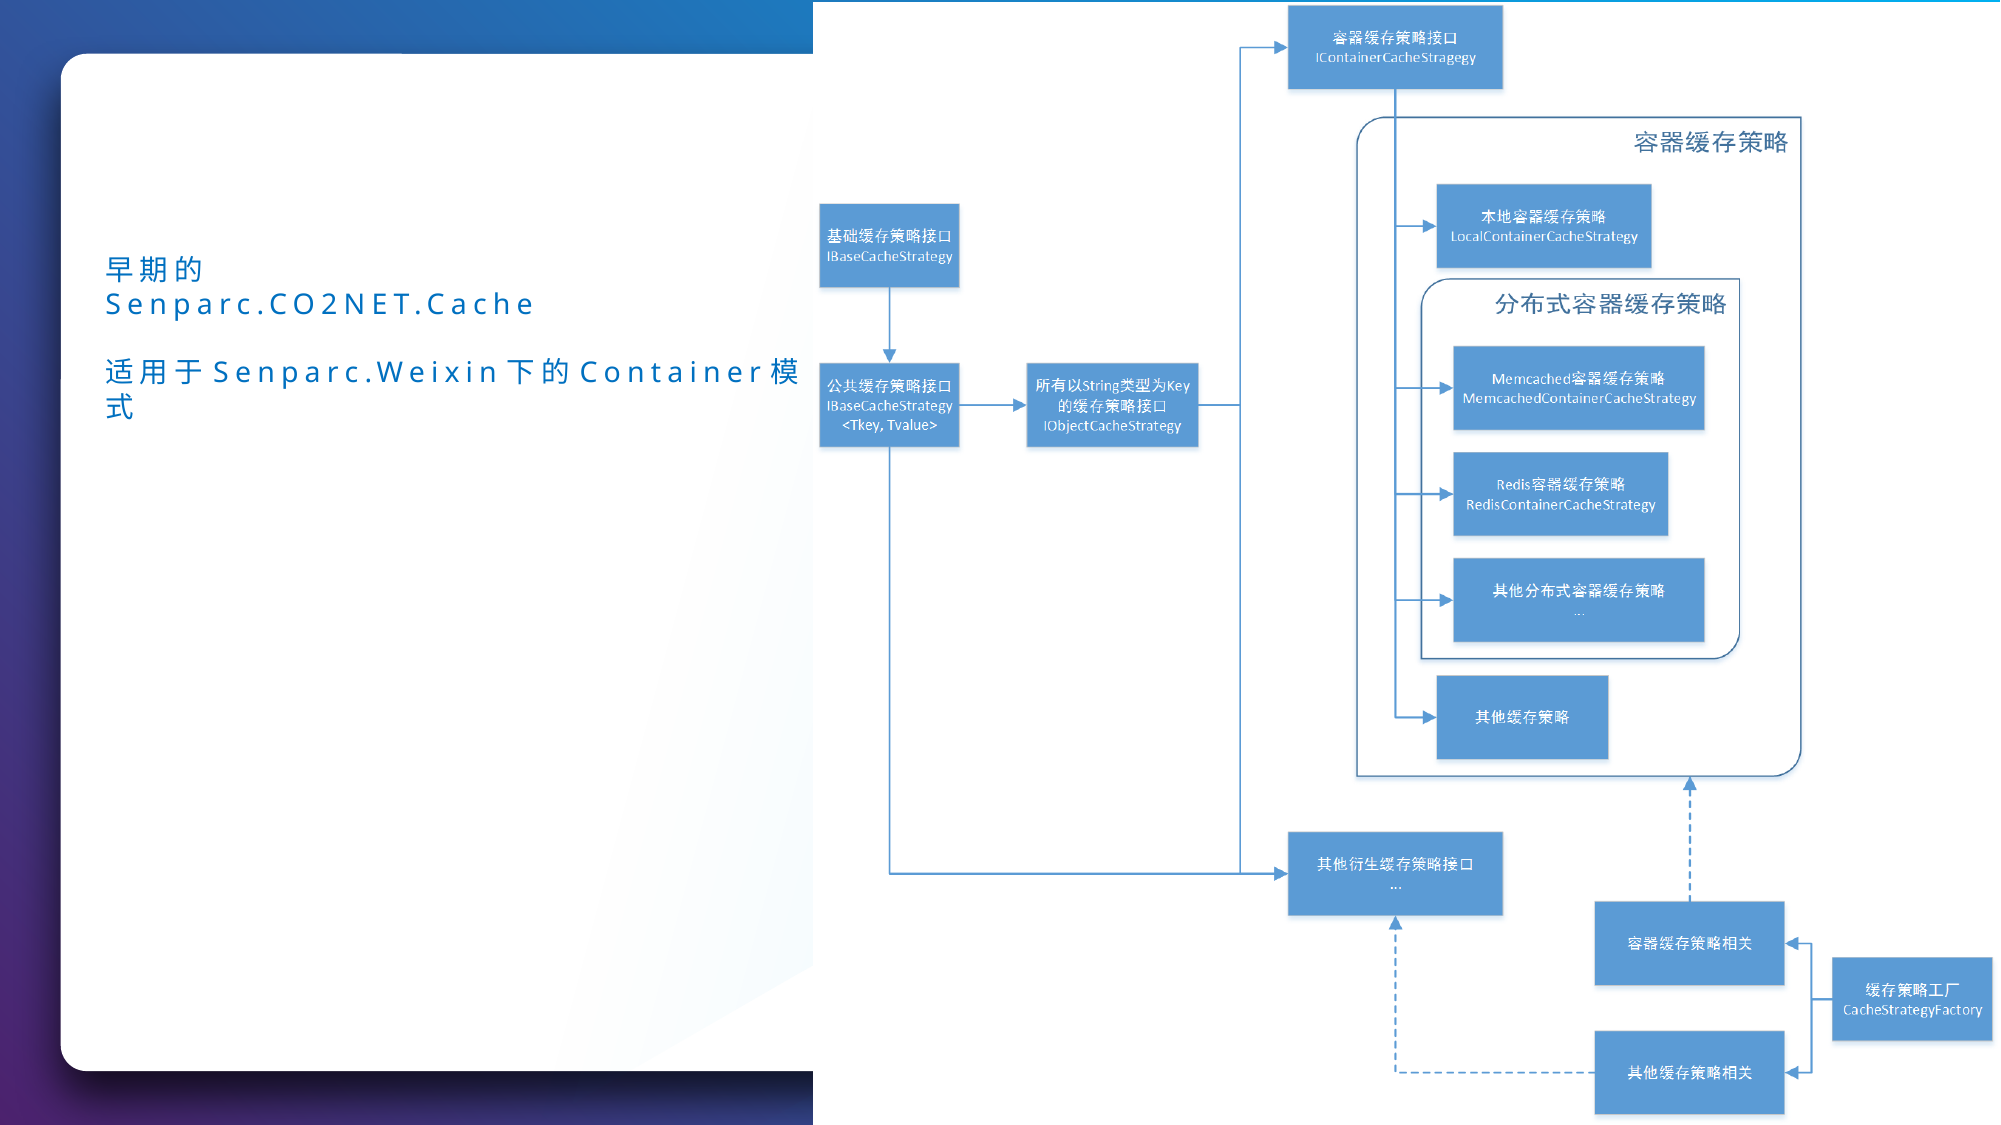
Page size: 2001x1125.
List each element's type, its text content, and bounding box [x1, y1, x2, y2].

picture [812, 0, 2000, 1125]
title 早期的 Senparc.CO2NET.Cache 适用于Senparc.Weixin下的Container模式 [90, 243, 807, 431]
